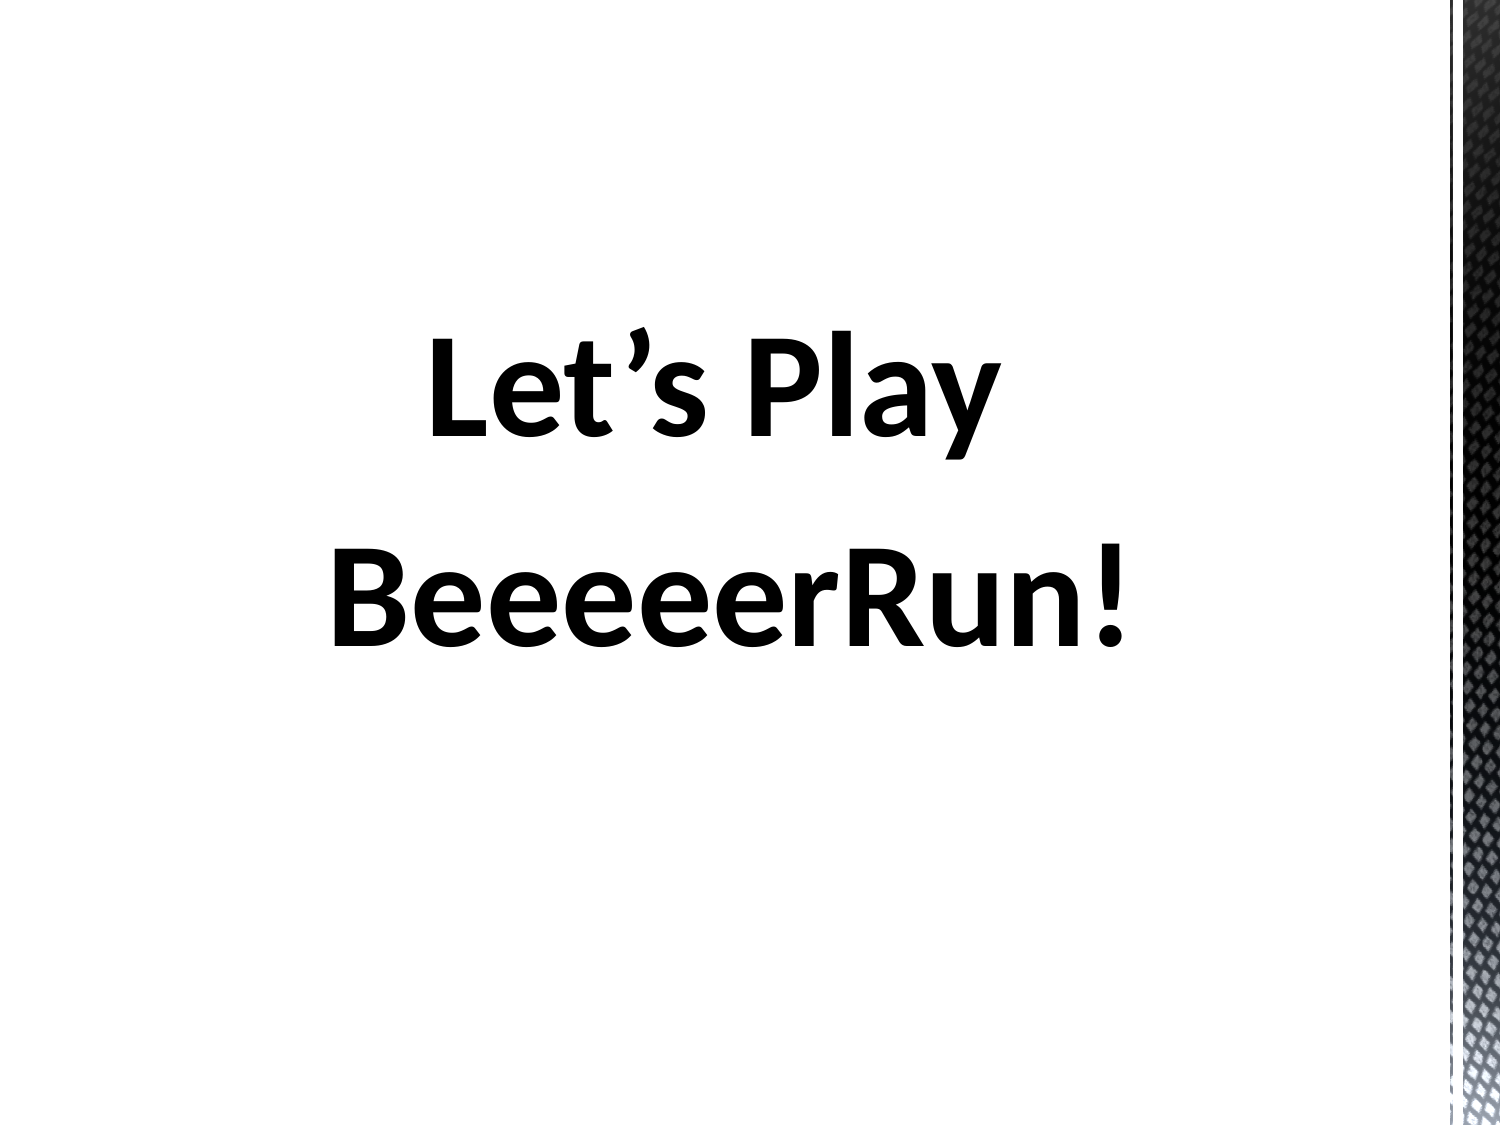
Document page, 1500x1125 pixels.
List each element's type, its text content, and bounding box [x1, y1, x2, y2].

picture [1447, 0, 1500, 1125]
list Let’s Play BeeeeerRun! [200, 137, 1263, 825]
